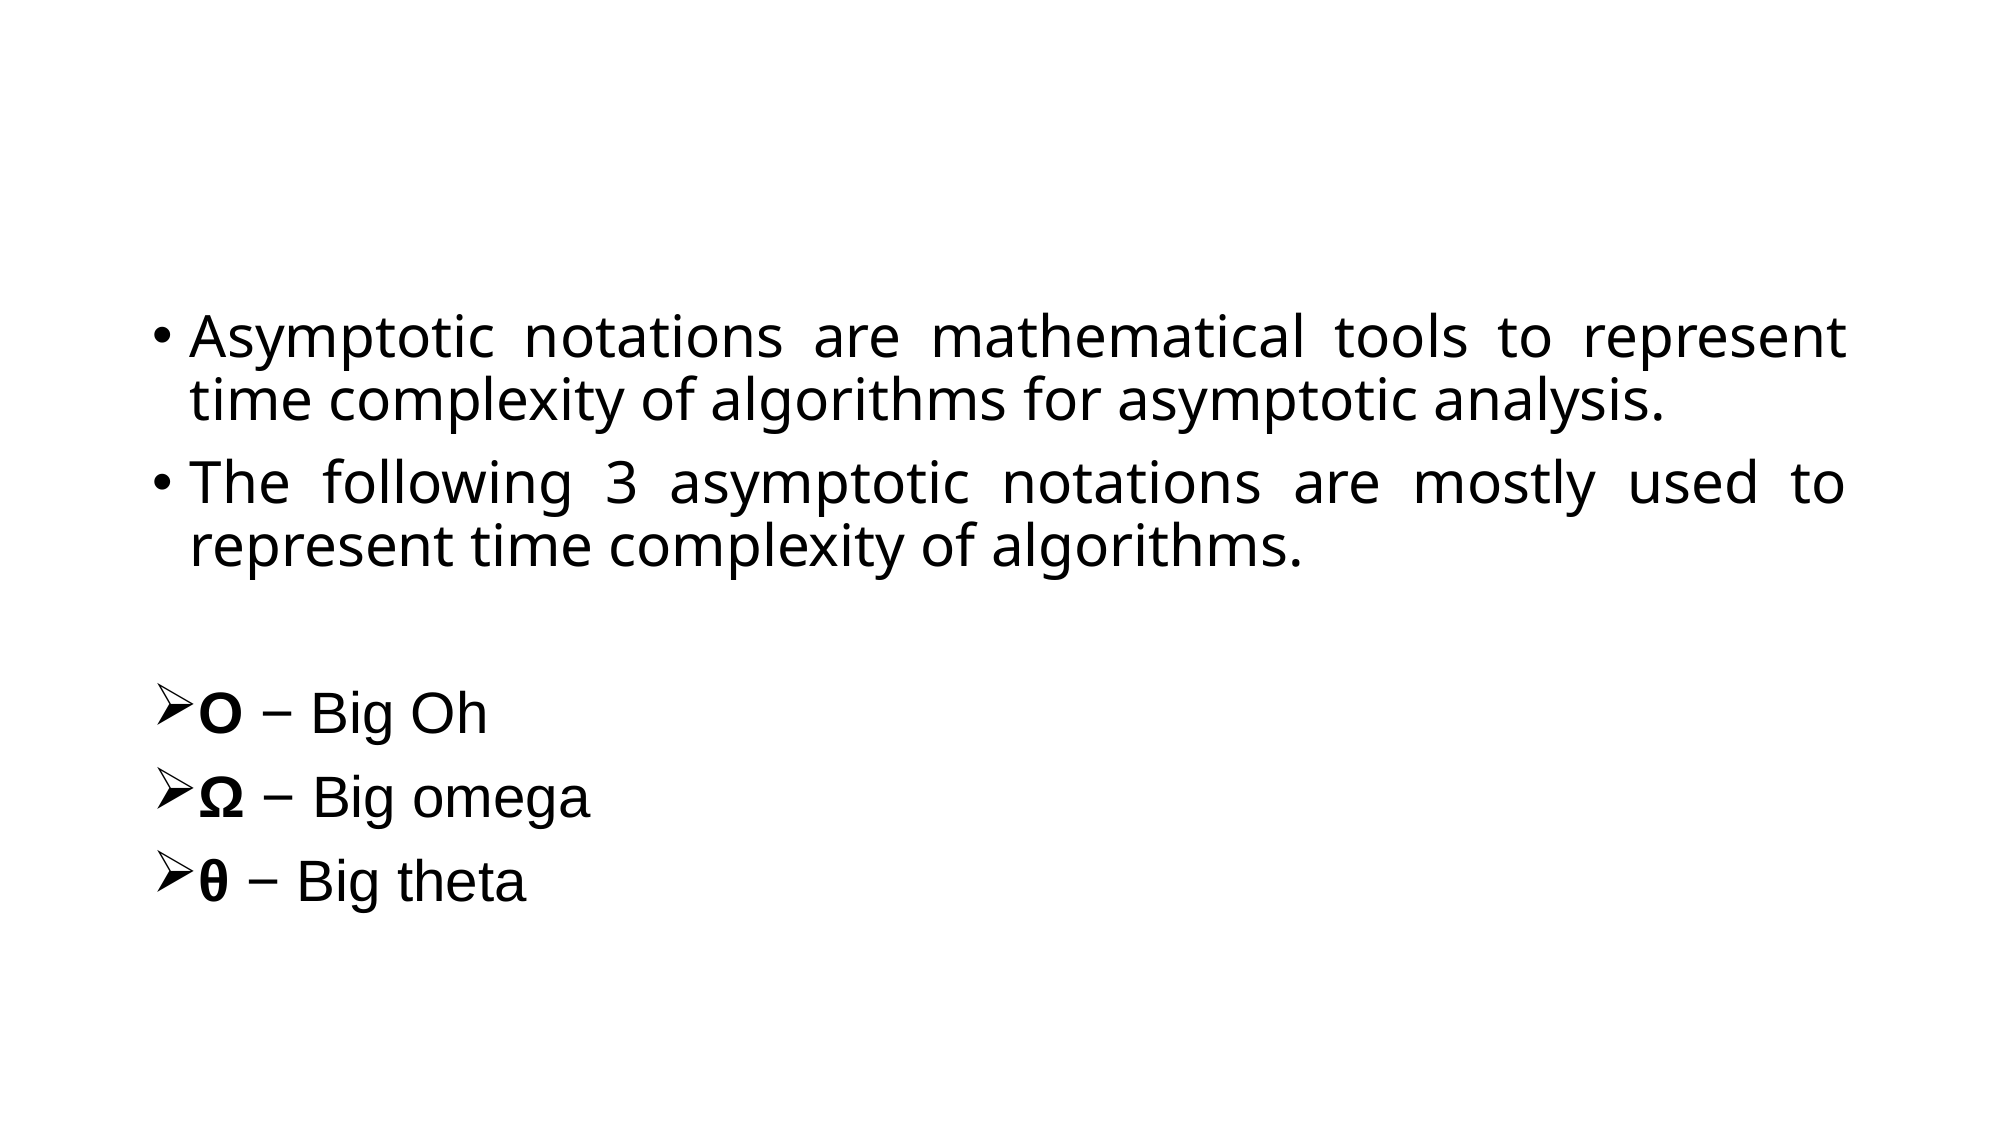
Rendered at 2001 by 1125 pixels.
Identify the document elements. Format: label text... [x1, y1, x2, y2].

list Asymptotic notations are mathematical tools to represent time complexity of algorithms for asymptotic analysis. The following 3 asymptotic notations are mostly used to represent time complexity of algorithms. O − Big Oh Ω − Big omega θ − Big theta [137, 299, 1863, 1014]
